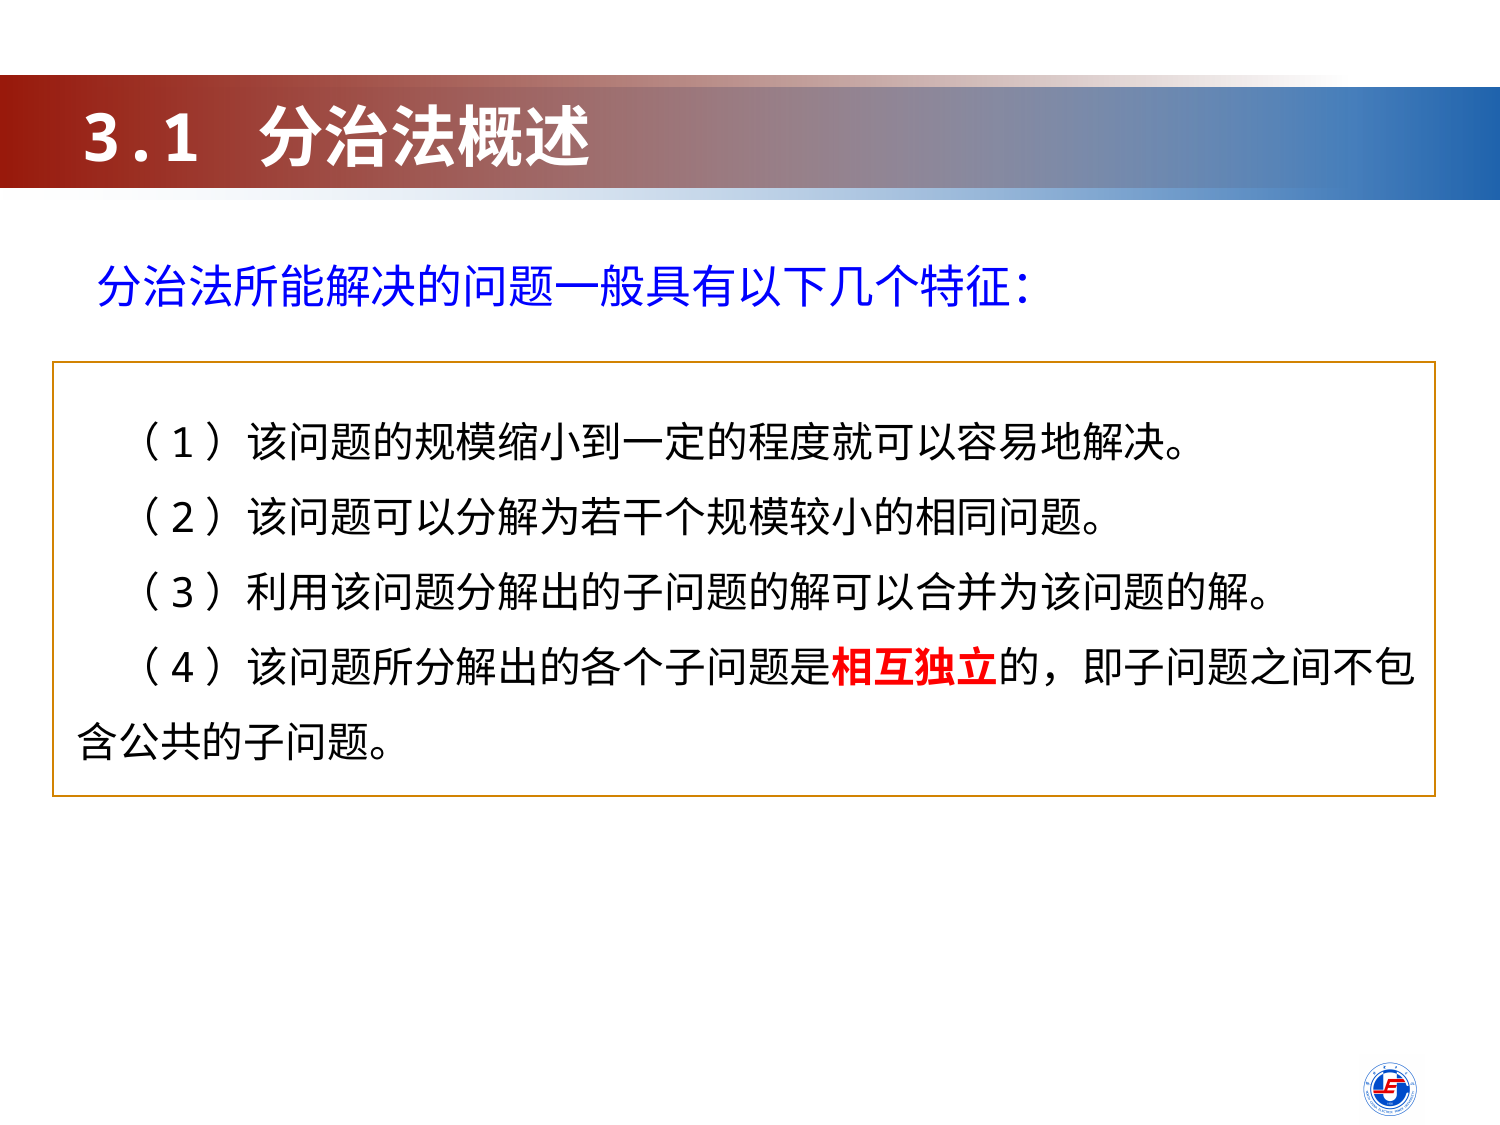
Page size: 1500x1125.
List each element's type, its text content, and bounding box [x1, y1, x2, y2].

text_box （1）该问题的规模缩小到一定的程度就可以容易地解决。 （2）该问题可以分解为若干个规模较小的相同问题。 （3）利用该问题分解出的子问题的解可以合并为该问题的解。 （4）该问题所分解出的各个子问题是相互独立的，即子问题之间不包含公共的子问题。 [52, 361, 1436, 797]
picture [1359, 1054, 1425, 1125]
text_box 3.1 分治法概述 [66, 87, 1280, 180]
text_box 分治法所能解决的问题一般具有以下几个特征： [81, 222, 1370, 320]
